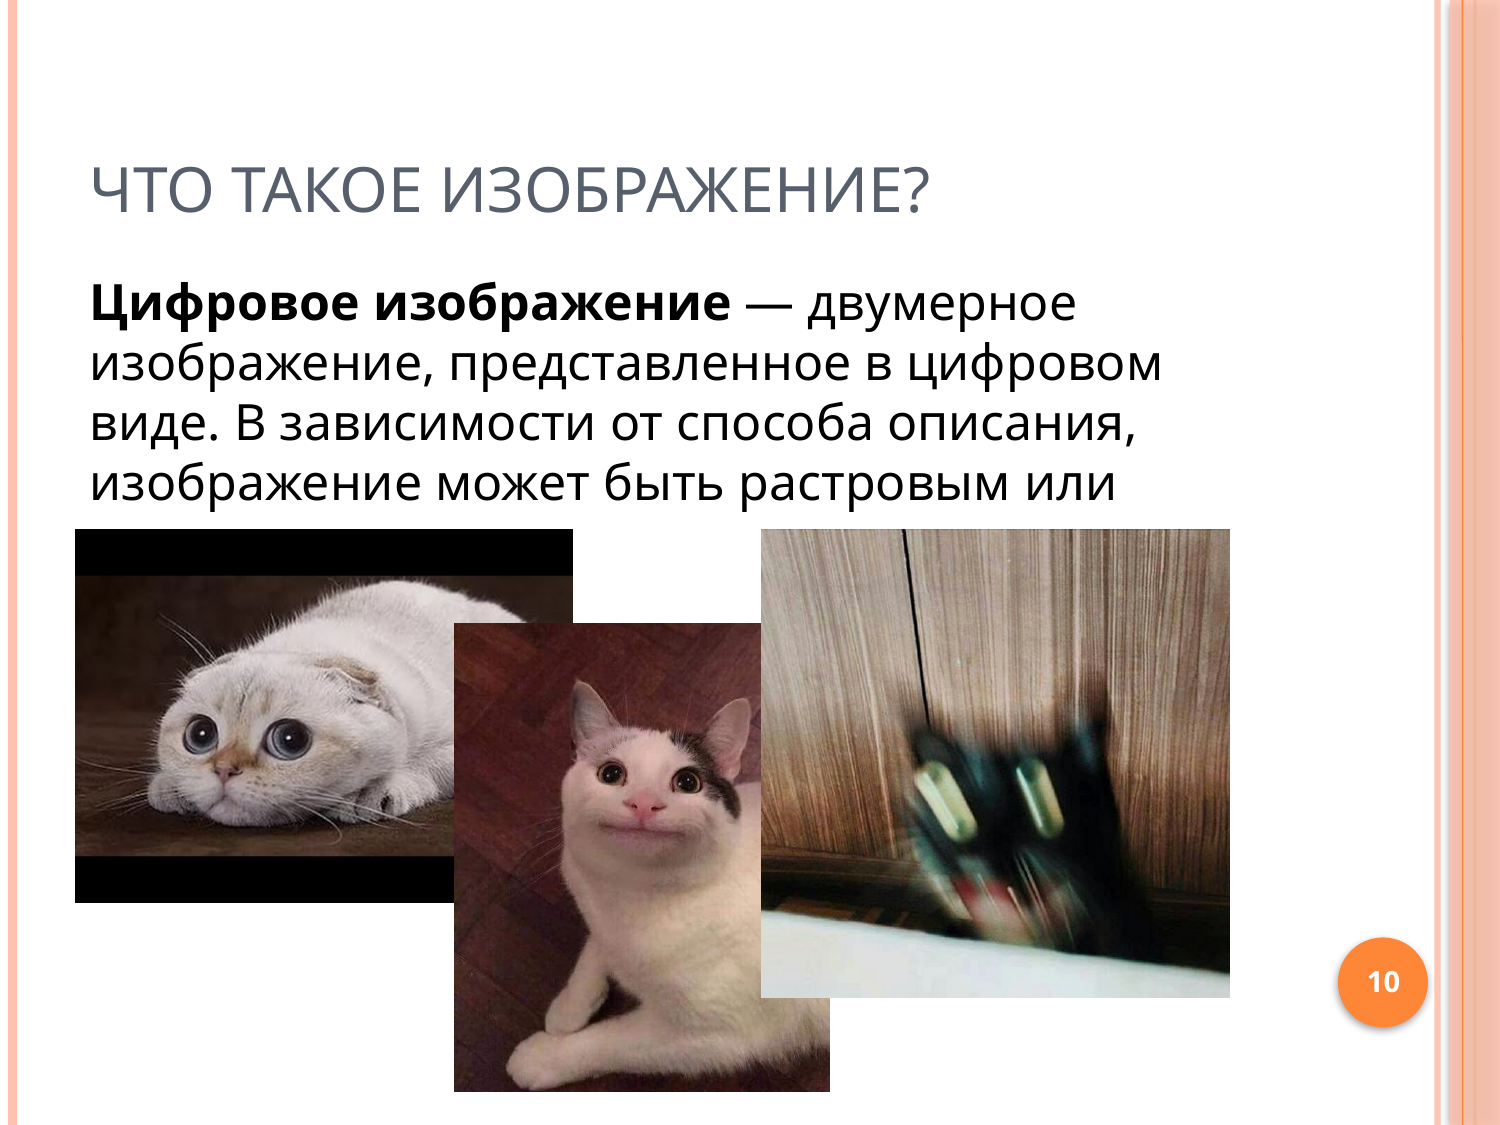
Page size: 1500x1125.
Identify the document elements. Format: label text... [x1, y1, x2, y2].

title Что такое изображение? [75, 45, 1300, 233]
picture [74, 528, 1231, 1093]
slide_number 10 [1333, 940, 1434, 1027]
list Цифровое изображение — двумерное изображение, представленное в цифровом виде. В зависимости от способа описания, изображение может быть растровым или векторным. [75, 262, 1300, 1062]
